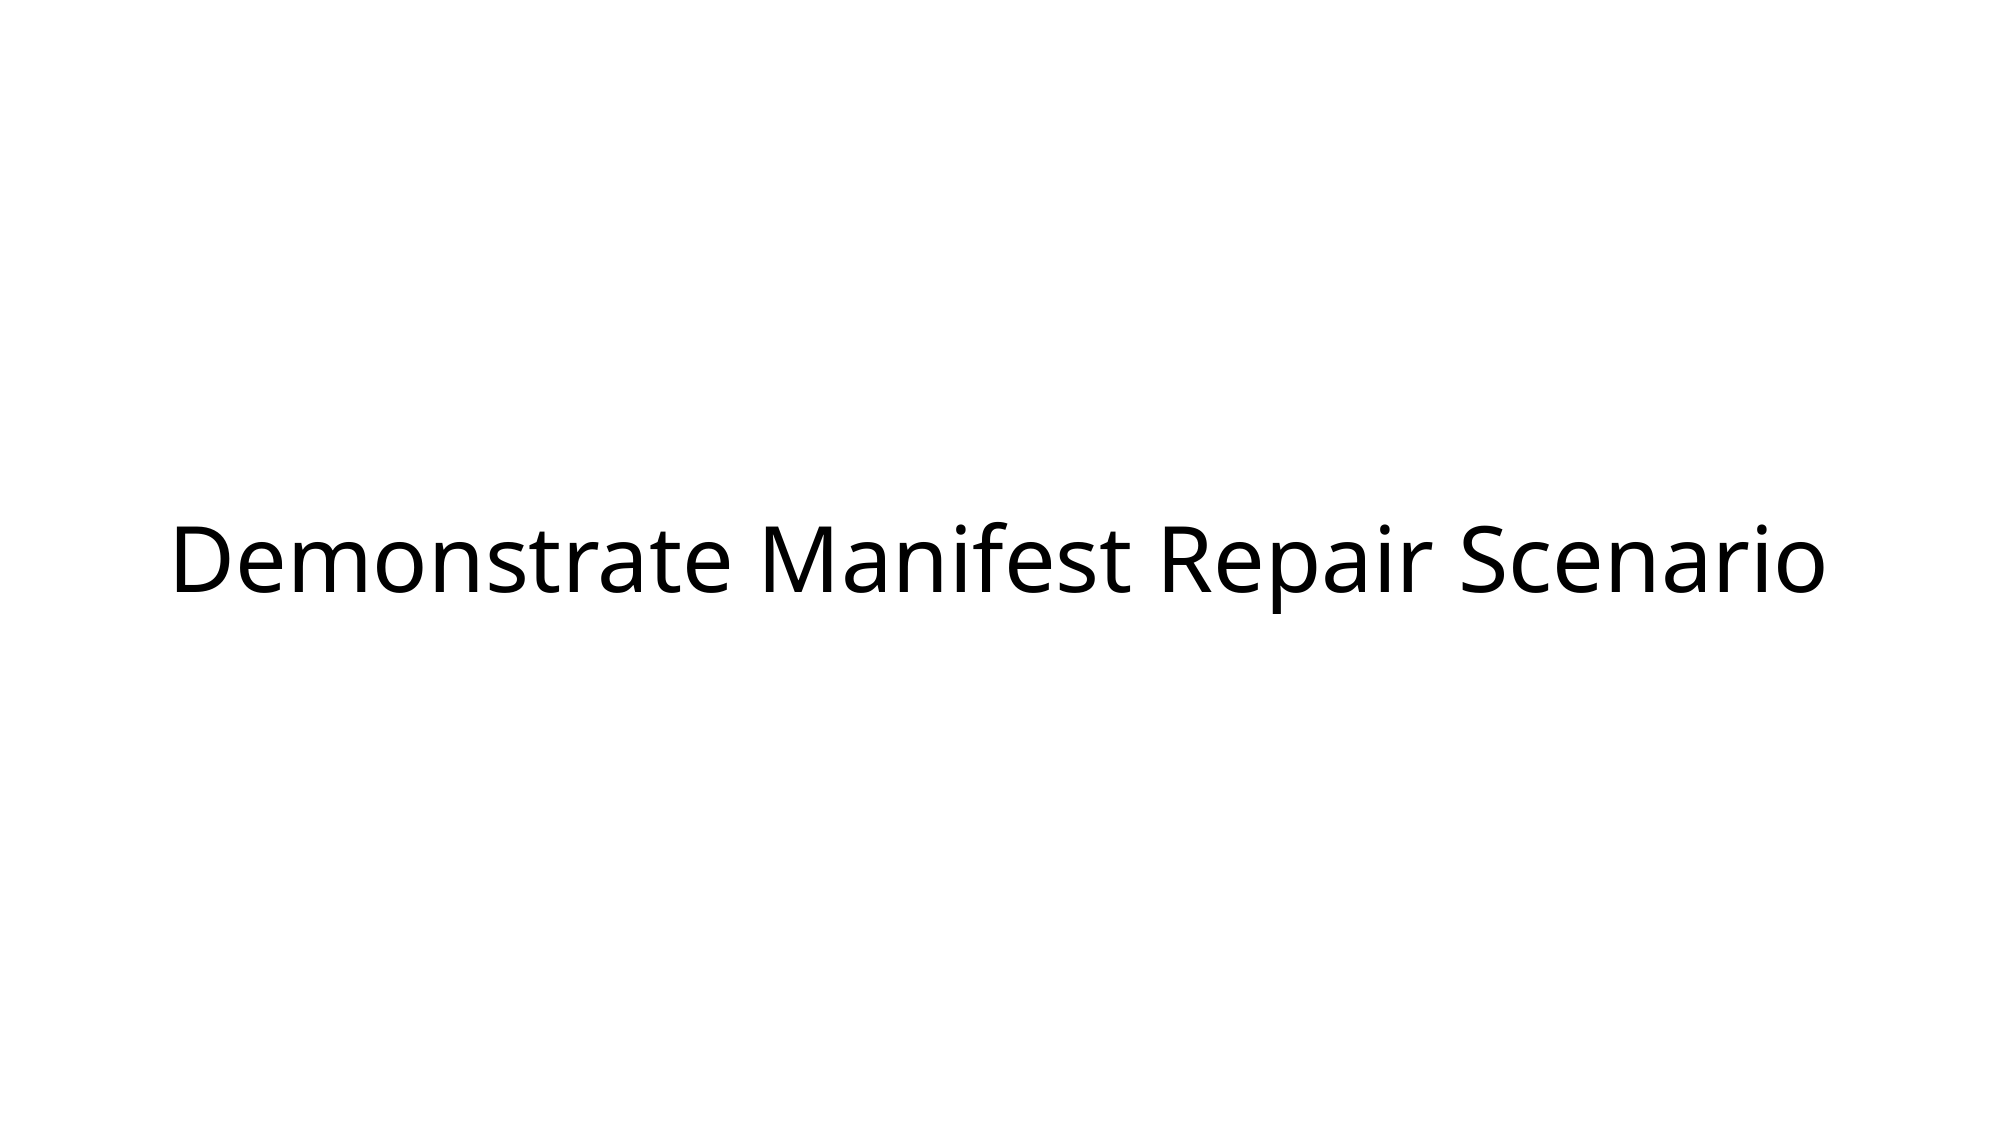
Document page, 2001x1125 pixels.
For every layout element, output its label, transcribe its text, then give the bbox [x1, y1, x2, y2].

title Demonstrate Manifest Repair Scenario [137, 453, 1863, 672]
